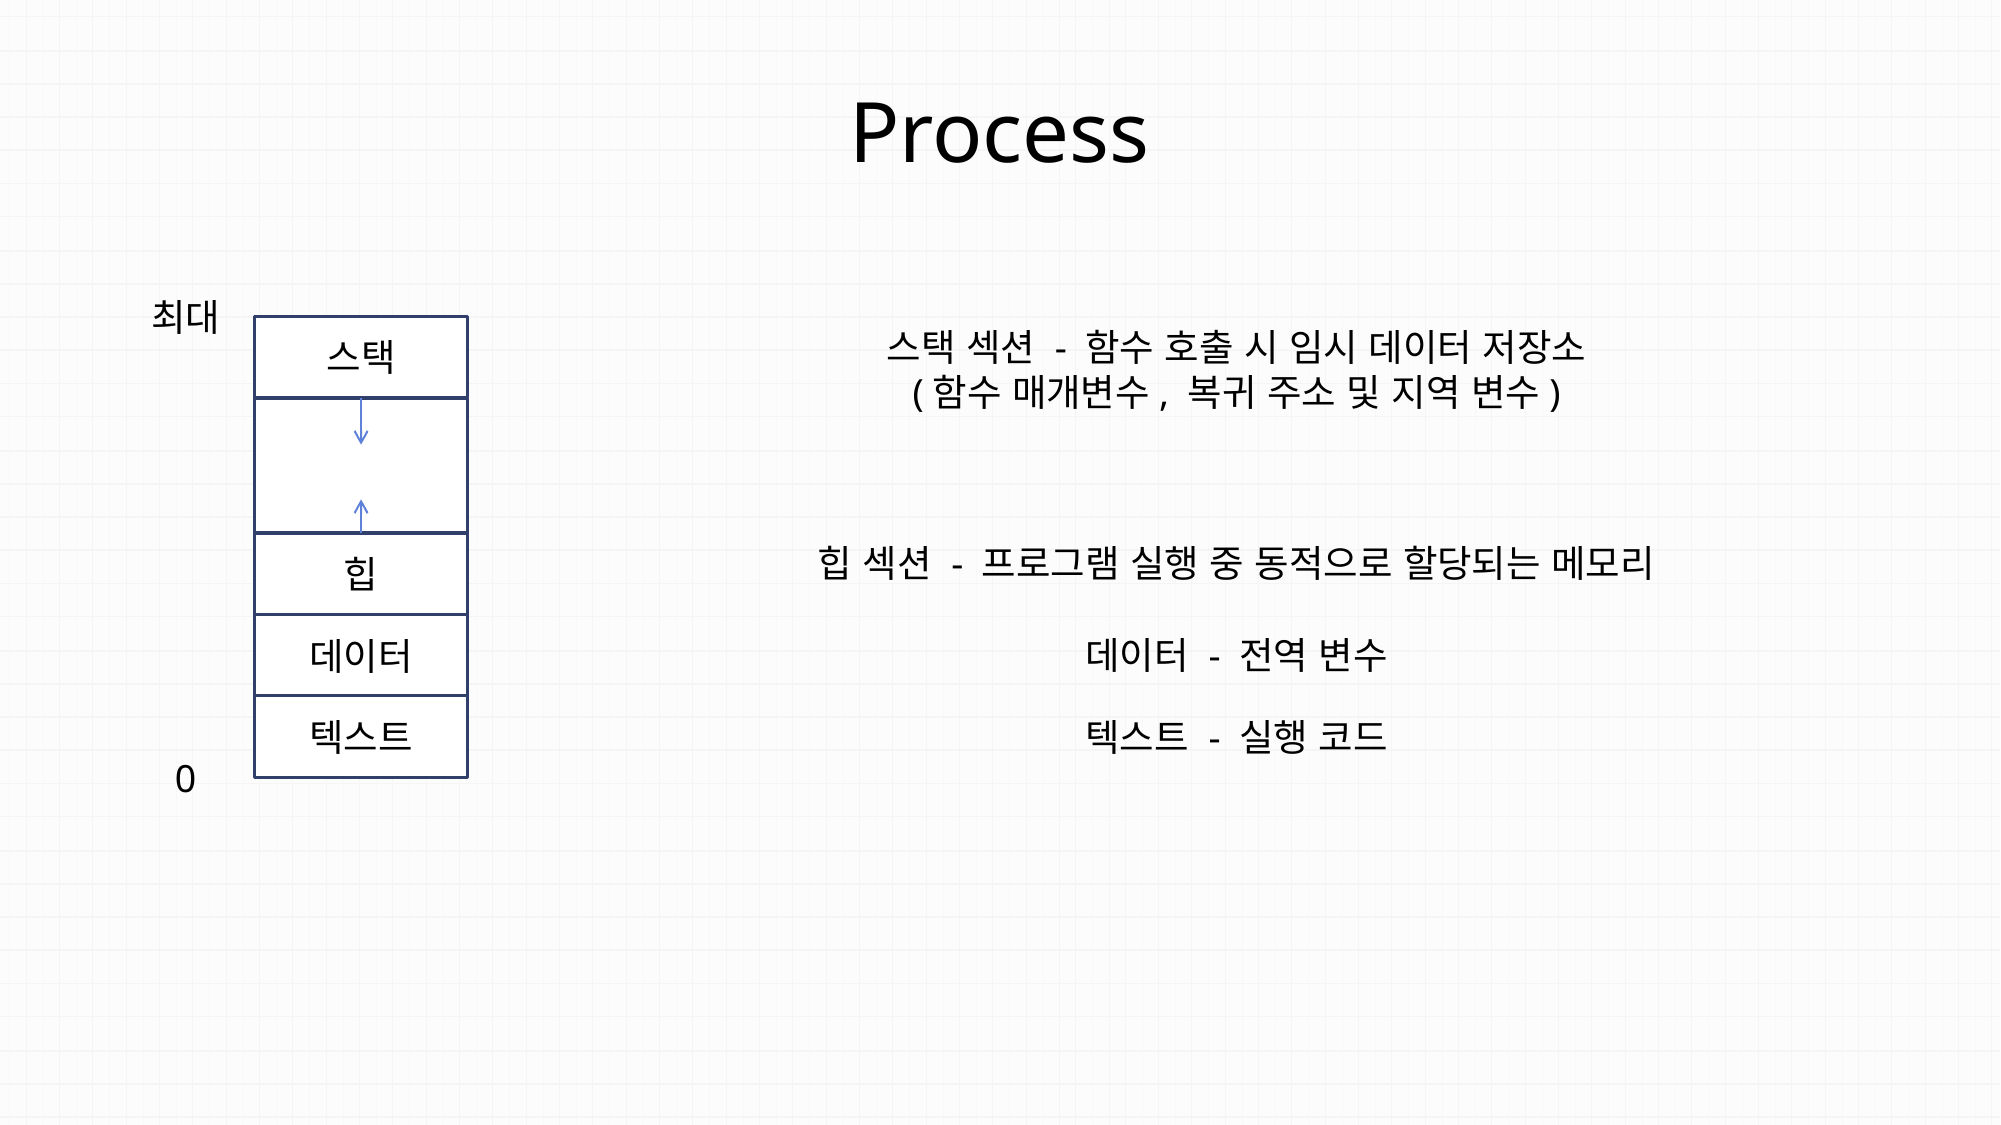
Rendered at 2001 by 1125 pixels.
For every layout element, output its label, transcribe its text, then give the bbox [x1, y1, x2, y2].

text_box 0 [116, 747, 255, 807]
text_box [253, 397, 469, 535]
text_box 데이터 - 전역 변수 [731, 625, 1742, 685]
text_box 최대 [116, 286, 255, 346]
text_box Process [350, 68, 1650, 190]
text_box 텍스트 [253, 697, 469, 779]
text_box 힙 [253, 535, 469, 616]
text_box 스택 [253, 315, 469, 397]
text_box 힙 섹션 - 프로그램 실행 중 동적으로 할당되는 메모리 [731, 533, 1742, 593]
text_box 데이터 [253, 616, 469, 697]
text_box 스택 섹션 - 함수 호출 시 임시 데이터 저장소 (함수 매개변수, 복귀 주소 및 지역 변수) [731, 316, 1742, 421]
text_box 텍스트 - 실행 코드 [731, 706, 1742, 767]
